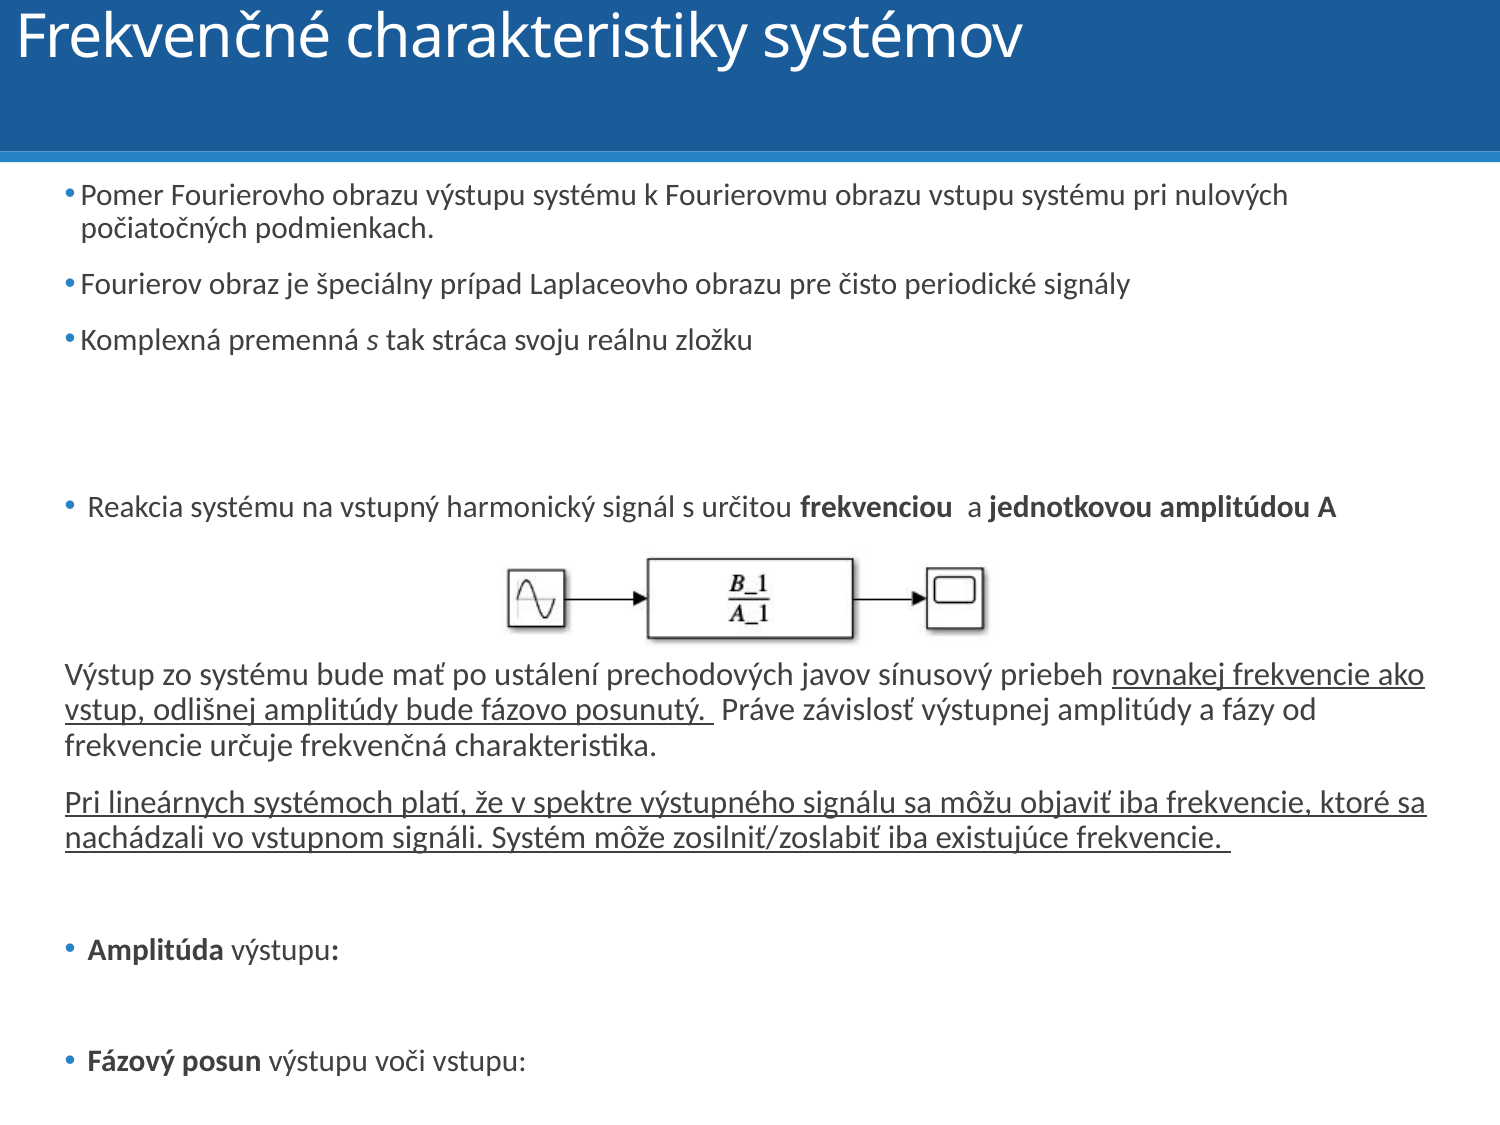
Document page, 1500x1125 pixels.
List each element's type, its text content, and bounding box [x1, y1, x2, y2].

title Frekvenčné charakteristiky systémov [0, 0, 1334, 146]
picture [501, 550, 999, 653]
